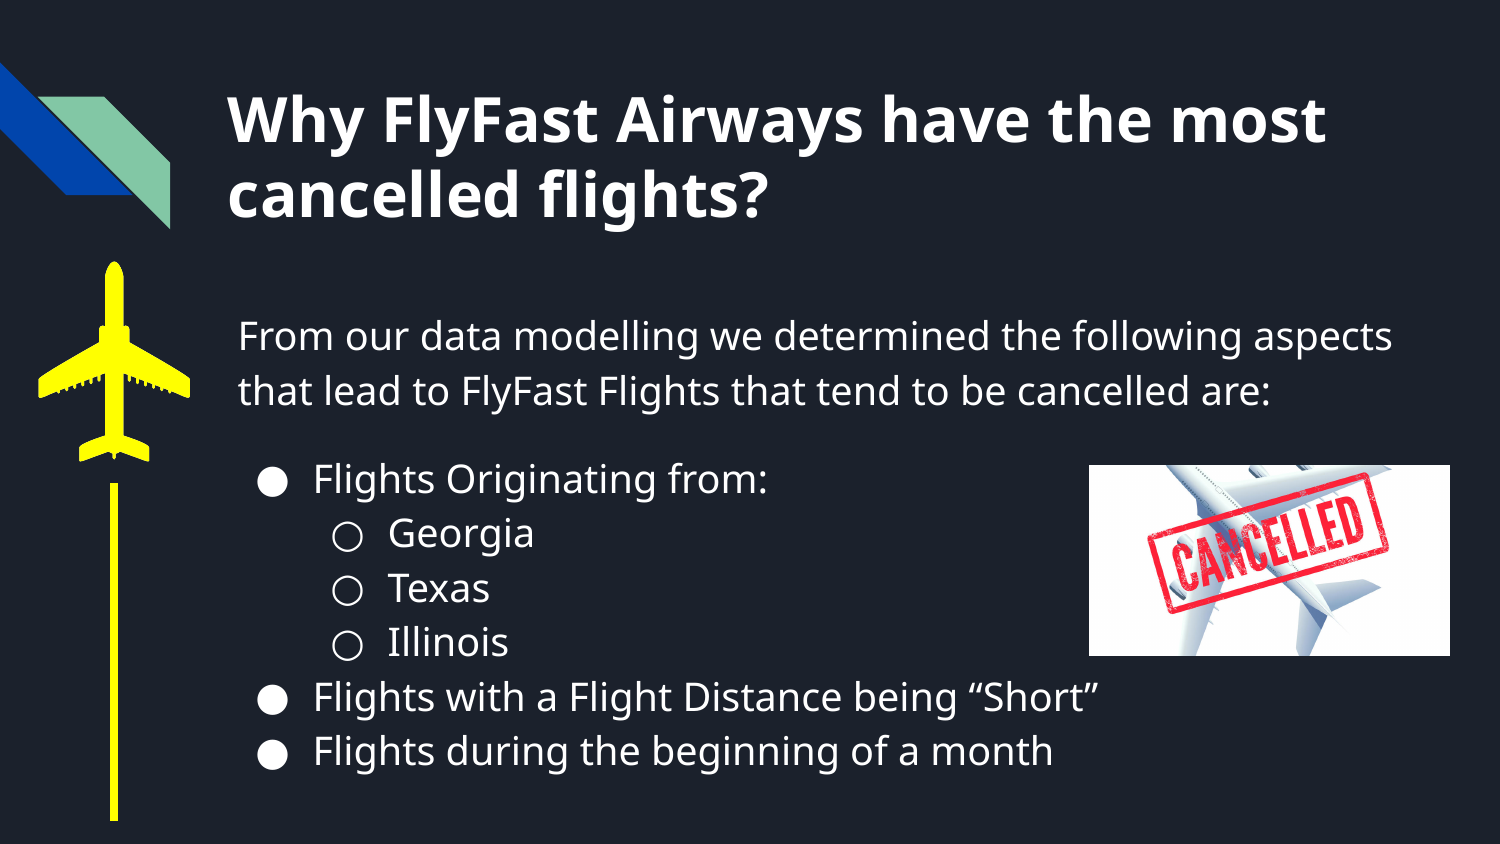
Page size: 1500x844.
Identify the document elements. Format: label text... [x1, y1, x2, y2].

list From our data modelling we determined the following aspects that lead to FlyFast Flights that tend to be cancelled are: Flights Originating from: Georgia Texas Illinois Flights with a Flight Distance being “Short” Flights during the beginning of a month [222, 288, 1437, 835]
picture [1088, 465, 1451, 656]
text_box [38, 261, 191, 822]
title Why FlyFast Airways have the most cancelled flights? [212, 64, 1437, 215]
